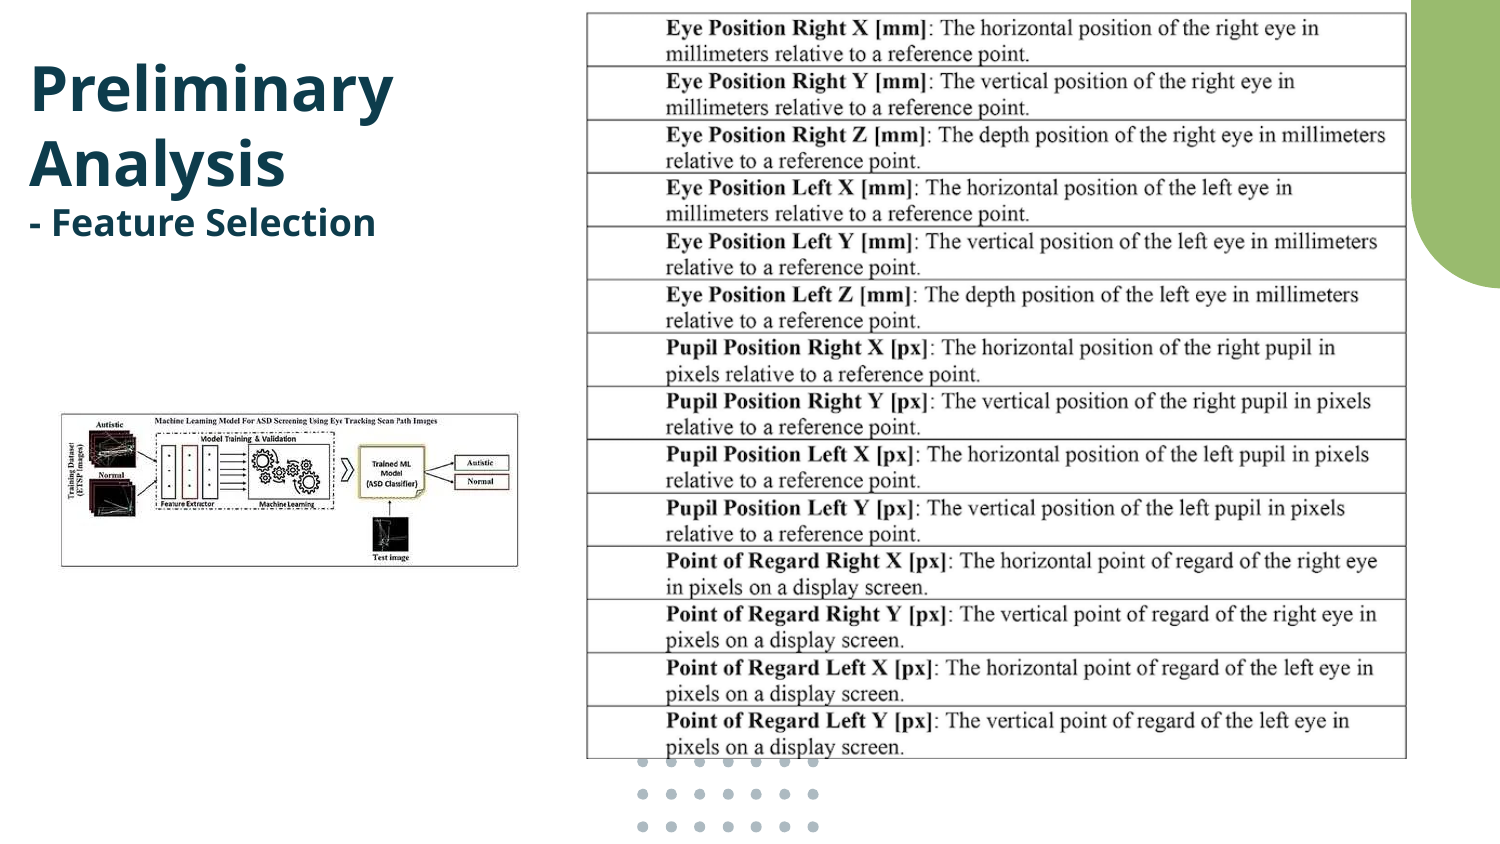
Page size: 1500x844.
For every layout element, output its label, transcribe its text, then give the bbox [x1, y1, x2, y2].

title Preliminary Analysis - Feature Selection [14, 34, 579, 128]
picture [584, 6, 1407, 760]
picture [34, 310, 566, 686]
